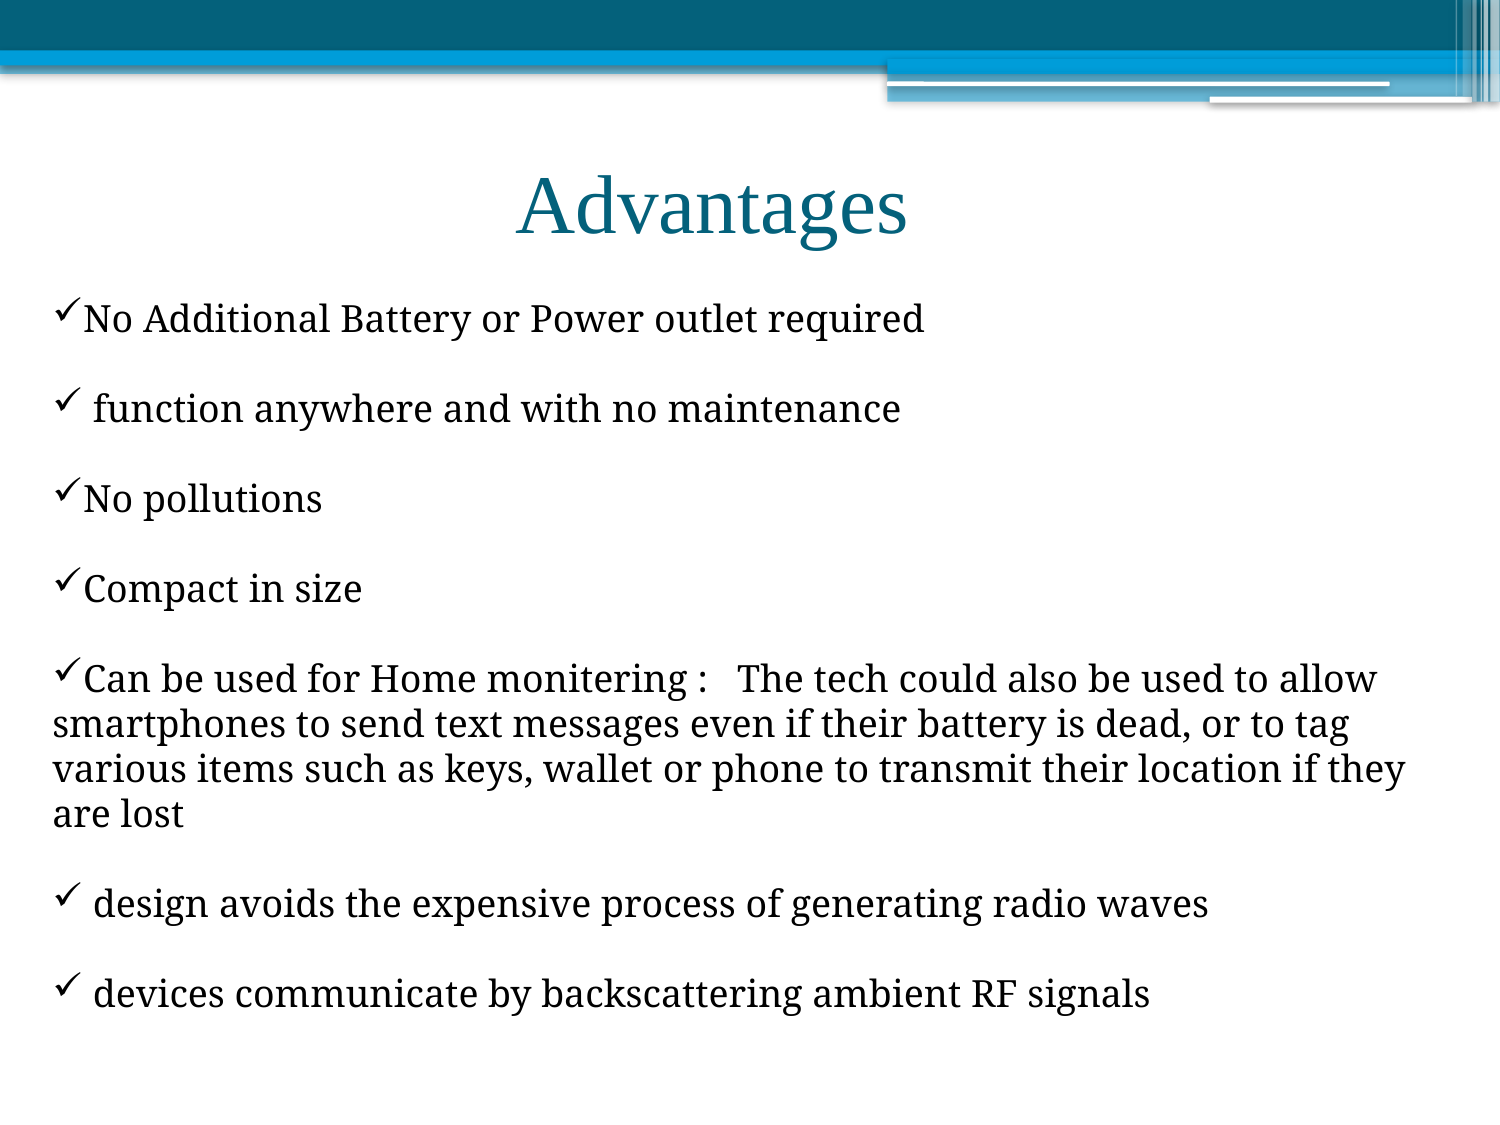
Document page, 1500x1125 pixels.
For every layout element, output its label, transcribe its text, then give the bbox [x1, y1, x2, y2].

title Advantages [37, 112, 1388, 287]
text_box No Additional Battery or Power outlet required function anywhere and with no maintenance No pollutions Compact in size Can be used for Home monitering : The tech could also be used to allow smartphones to send text messages even if their battery is dead, or to tag various items such as keys, wallet or phone to transmit their location if they are lost design avoids the expensive process of generating radio waves devices communicate by backscattering ambient RF signals [37, 287, 1450, 1023]
